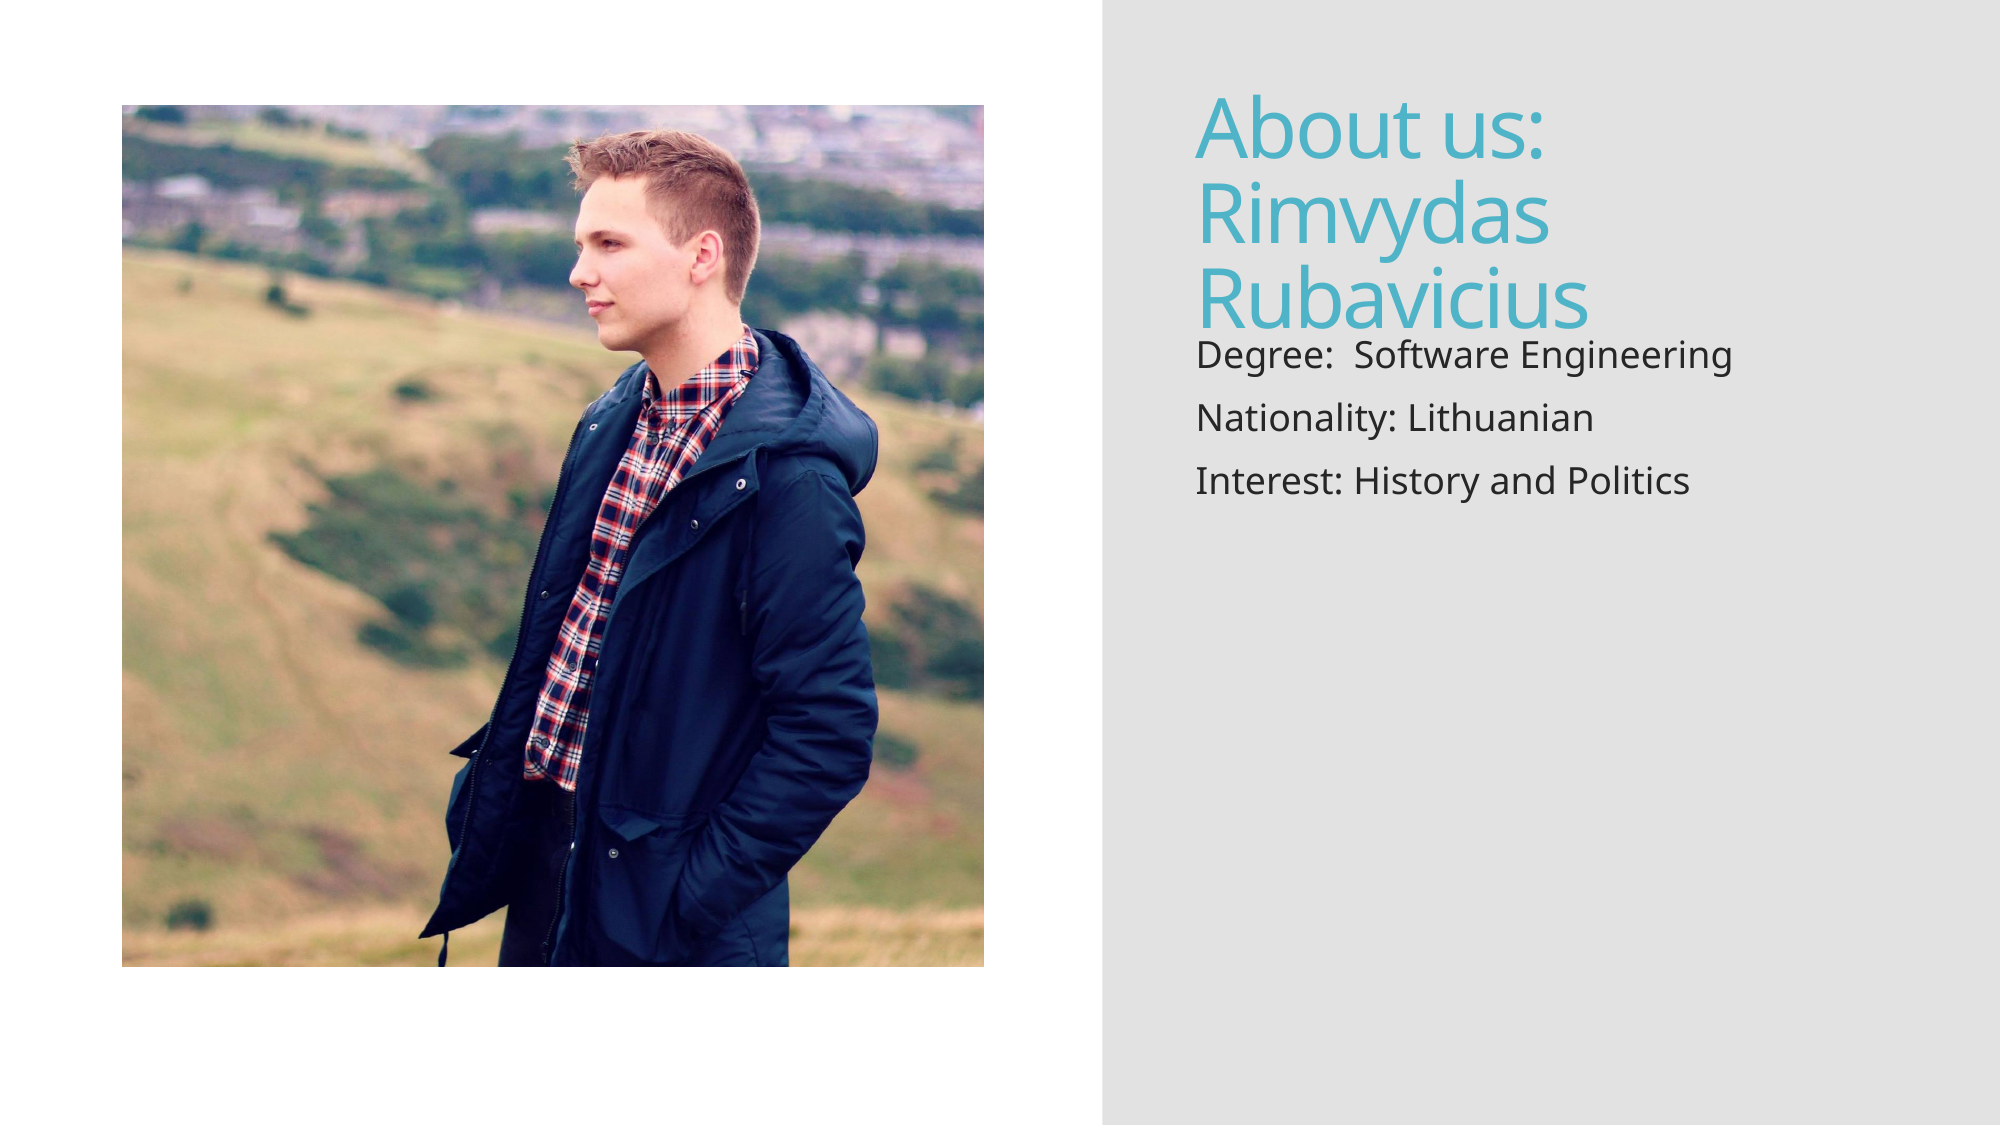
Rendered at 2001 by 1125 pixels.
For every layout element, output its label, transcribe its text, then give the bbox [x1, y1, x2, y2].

text_box [0, 0, 1101, 1125]
list Degree: Software Engineering Nationality: Lithuanian Interest: History and Politics [1180, 329, 1894, 964]
text_box [1101, 0, 2000, 1125]
title About us: Rimvydas Rubavicius [1180, 81, 1894, 329]
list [121, 105, 984, 967]
